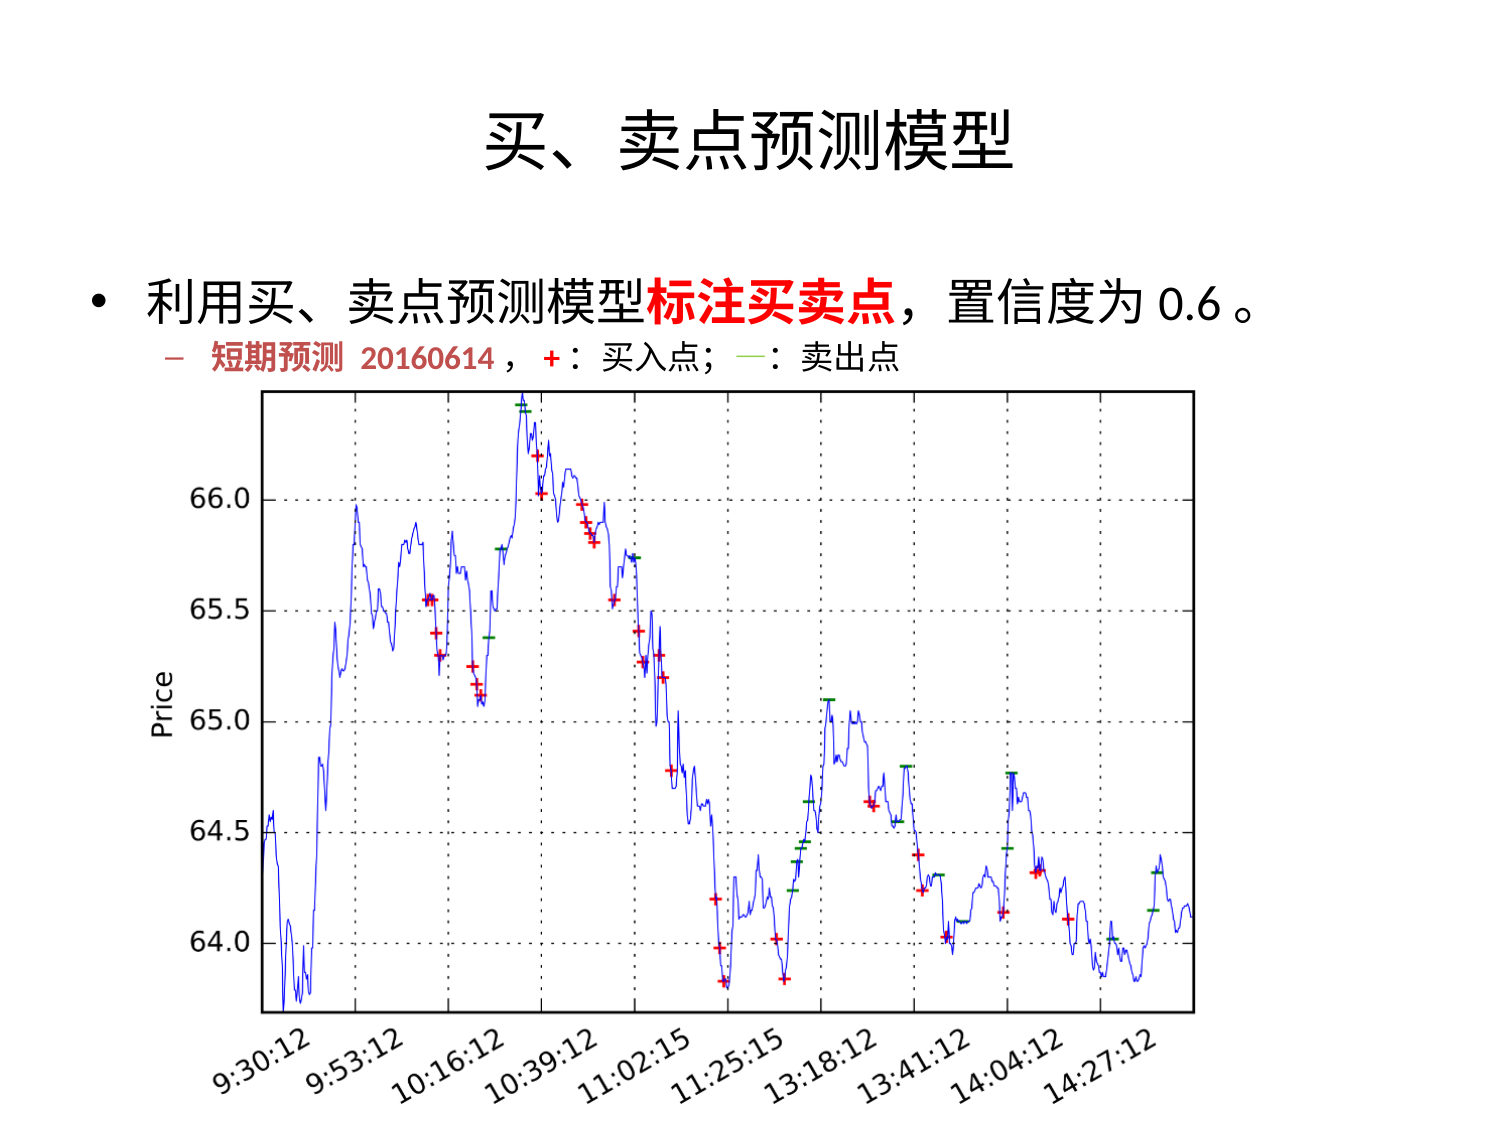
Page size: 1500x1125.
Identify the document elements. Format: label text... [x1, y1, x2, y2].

picture [147, 385, 1199, 1107]
title 买、卖点预测模型 [75, 45, 1425, 233]
list 利用买、卖点预测模型标注买卖点，置信度为0.6。 短期预测 20160614，+：买入点；—：卖出点 [75, 262, 1425, 1005]
